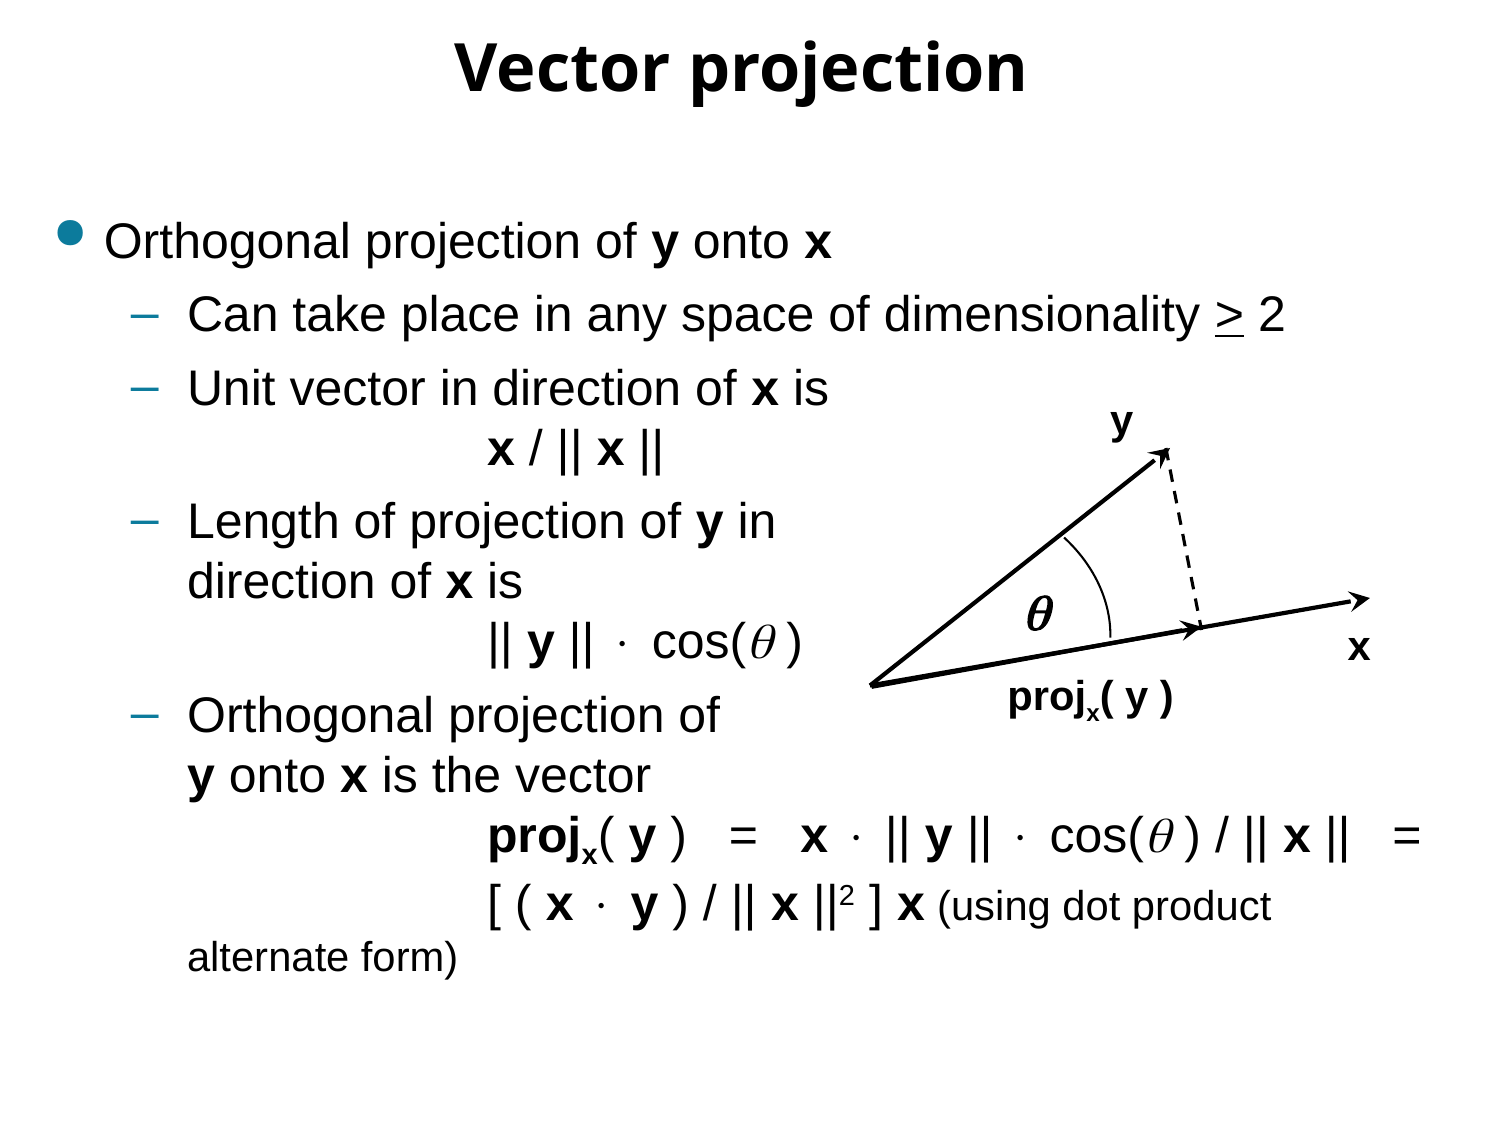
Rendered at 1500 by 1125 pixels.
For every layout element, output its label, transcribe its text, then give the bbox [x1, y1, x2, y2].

list Orthogonal projection of y onto x Can take place in any space of dimensionality > 2 Unit vector in direction of x is x / || x || Length of projection of y in direction of x is || y ||  cos( ) Orthogonal projection of y onto x is the vector projx( y ) = x  || y ||  cos( ) / || x || = [ ( x  y ) / || x ||2 ] x (using dot product alternate form) [40, 200, 1454, 977]
title Vector projection [61, 24, 1422, 113]
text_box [846, 385, 1387, 728]
